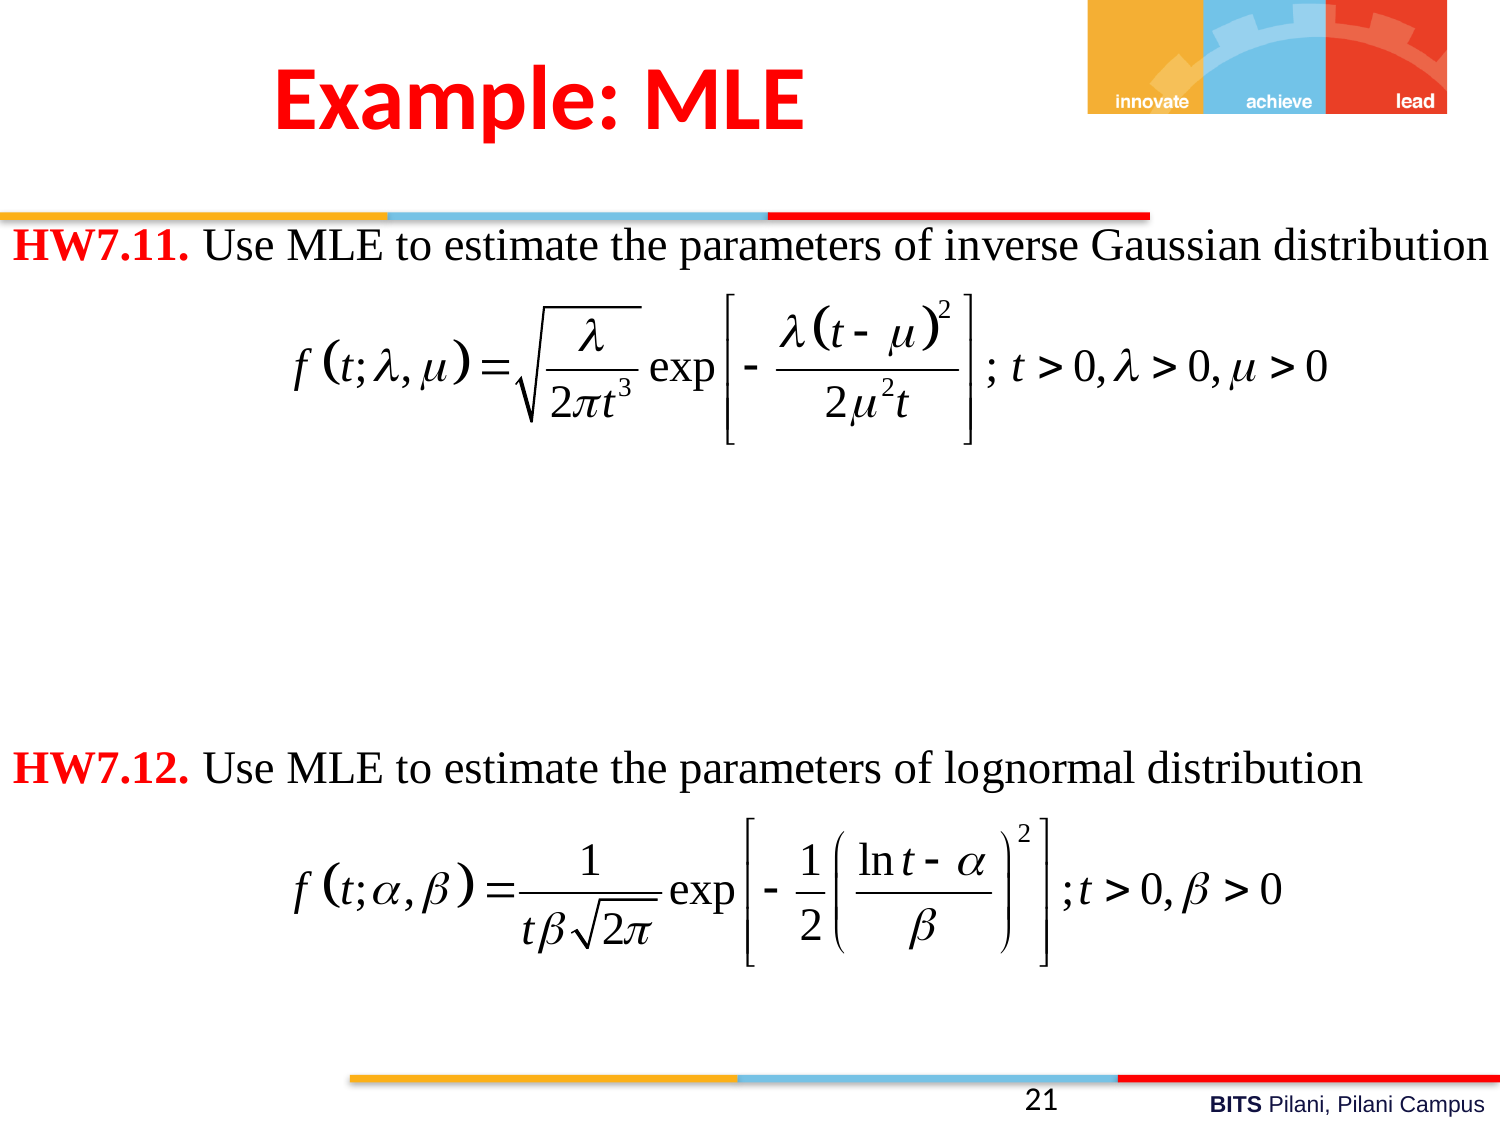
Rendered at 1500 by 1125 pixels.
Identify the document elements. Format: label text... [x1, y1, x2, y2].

picture [1087, 1, 1448, 114]
slide_number 21 [1009, 1069, 1360, 1125]
text_box Example: MLE [0, 30, 1081, 171]
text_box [5, 216, 1500, 979]
text_box [0, 980, 1500, 1083]
